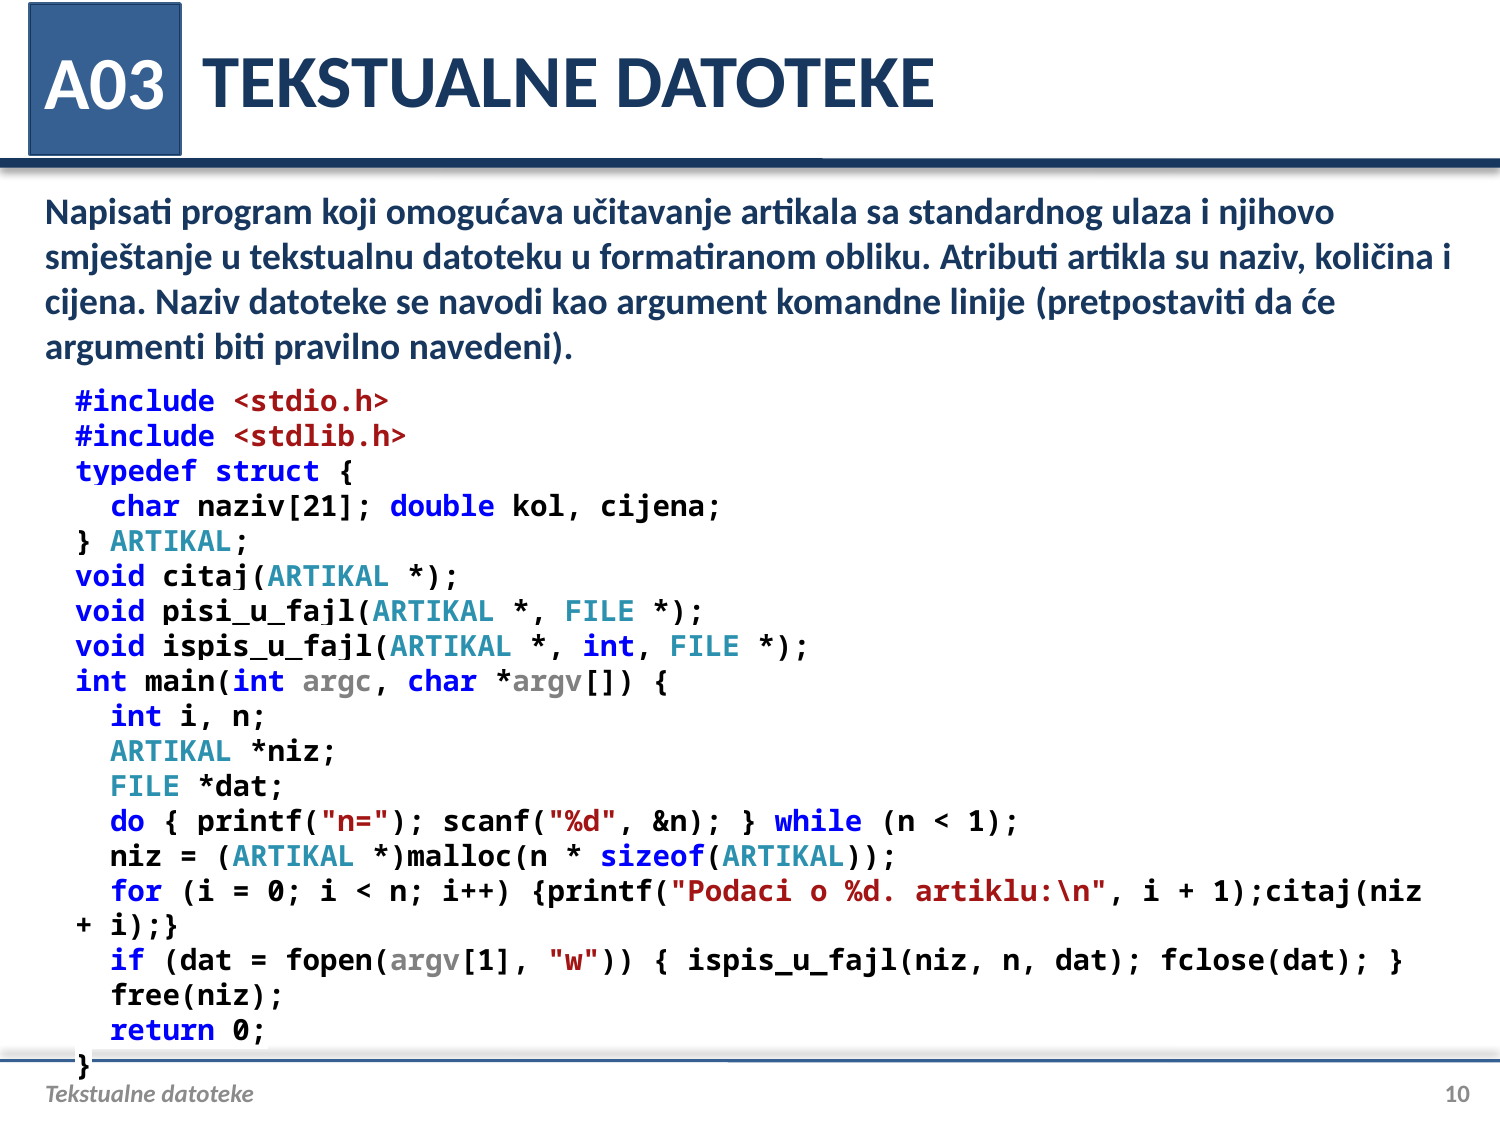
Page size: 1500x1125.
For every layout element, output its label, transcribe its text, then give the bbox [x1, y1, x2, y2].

title TEKSTUALNE DATOTEKE [187, 2, 1470, 153]
footer Tekstualne datoteke [30, 1065, 1395, 1119]
text_box Napisati program koji omogućava učitavanje artikala sa standardnog ulaza i njihovo smještanje u tekstualnu datoteku u formatiranom obliku. Atributi artikla su naziv, količina i cijena. Naziv datoteke se navodi kao argument komandne linije (pretpostaviti da će argumenti biti pravilno navedeni). [29, 179, 1470, 375]
text_box #include <stdio.h> #include <stdlib.h> typedef struct { char naziv[21]; double kol, cijena; } ARTIKAL; void citaj(ARTIKAL *); void pisi_u_fajl(ARTIKAL *, FILE *); void ispis_u_fajl(ARTIKAL *, int, FILE *); int main(int argc, char *argv[]) { int i, n; ARTIKAL *niz; FILE *dat; do { printf("n="); scanf("%d", &n); } while (n < 1); niz = (ARTIKAL *)malloc(n * sizeof(ARTIKAL)); for (i = 0; i < n; i++) {printf("Podaci o %d. artiklu:\n", i + 1);citaj(niz + i);} if (dat = fopen(argv[1], "w")) { ispis_u_fajl(niz, n, dat); fclose(dat); } free(niz); return 0; } [60, 374, 1470, 1089]
list A03 [30, 4, 180, 155]
slide_number 10 [1395, 1089, 1470, 1119]
